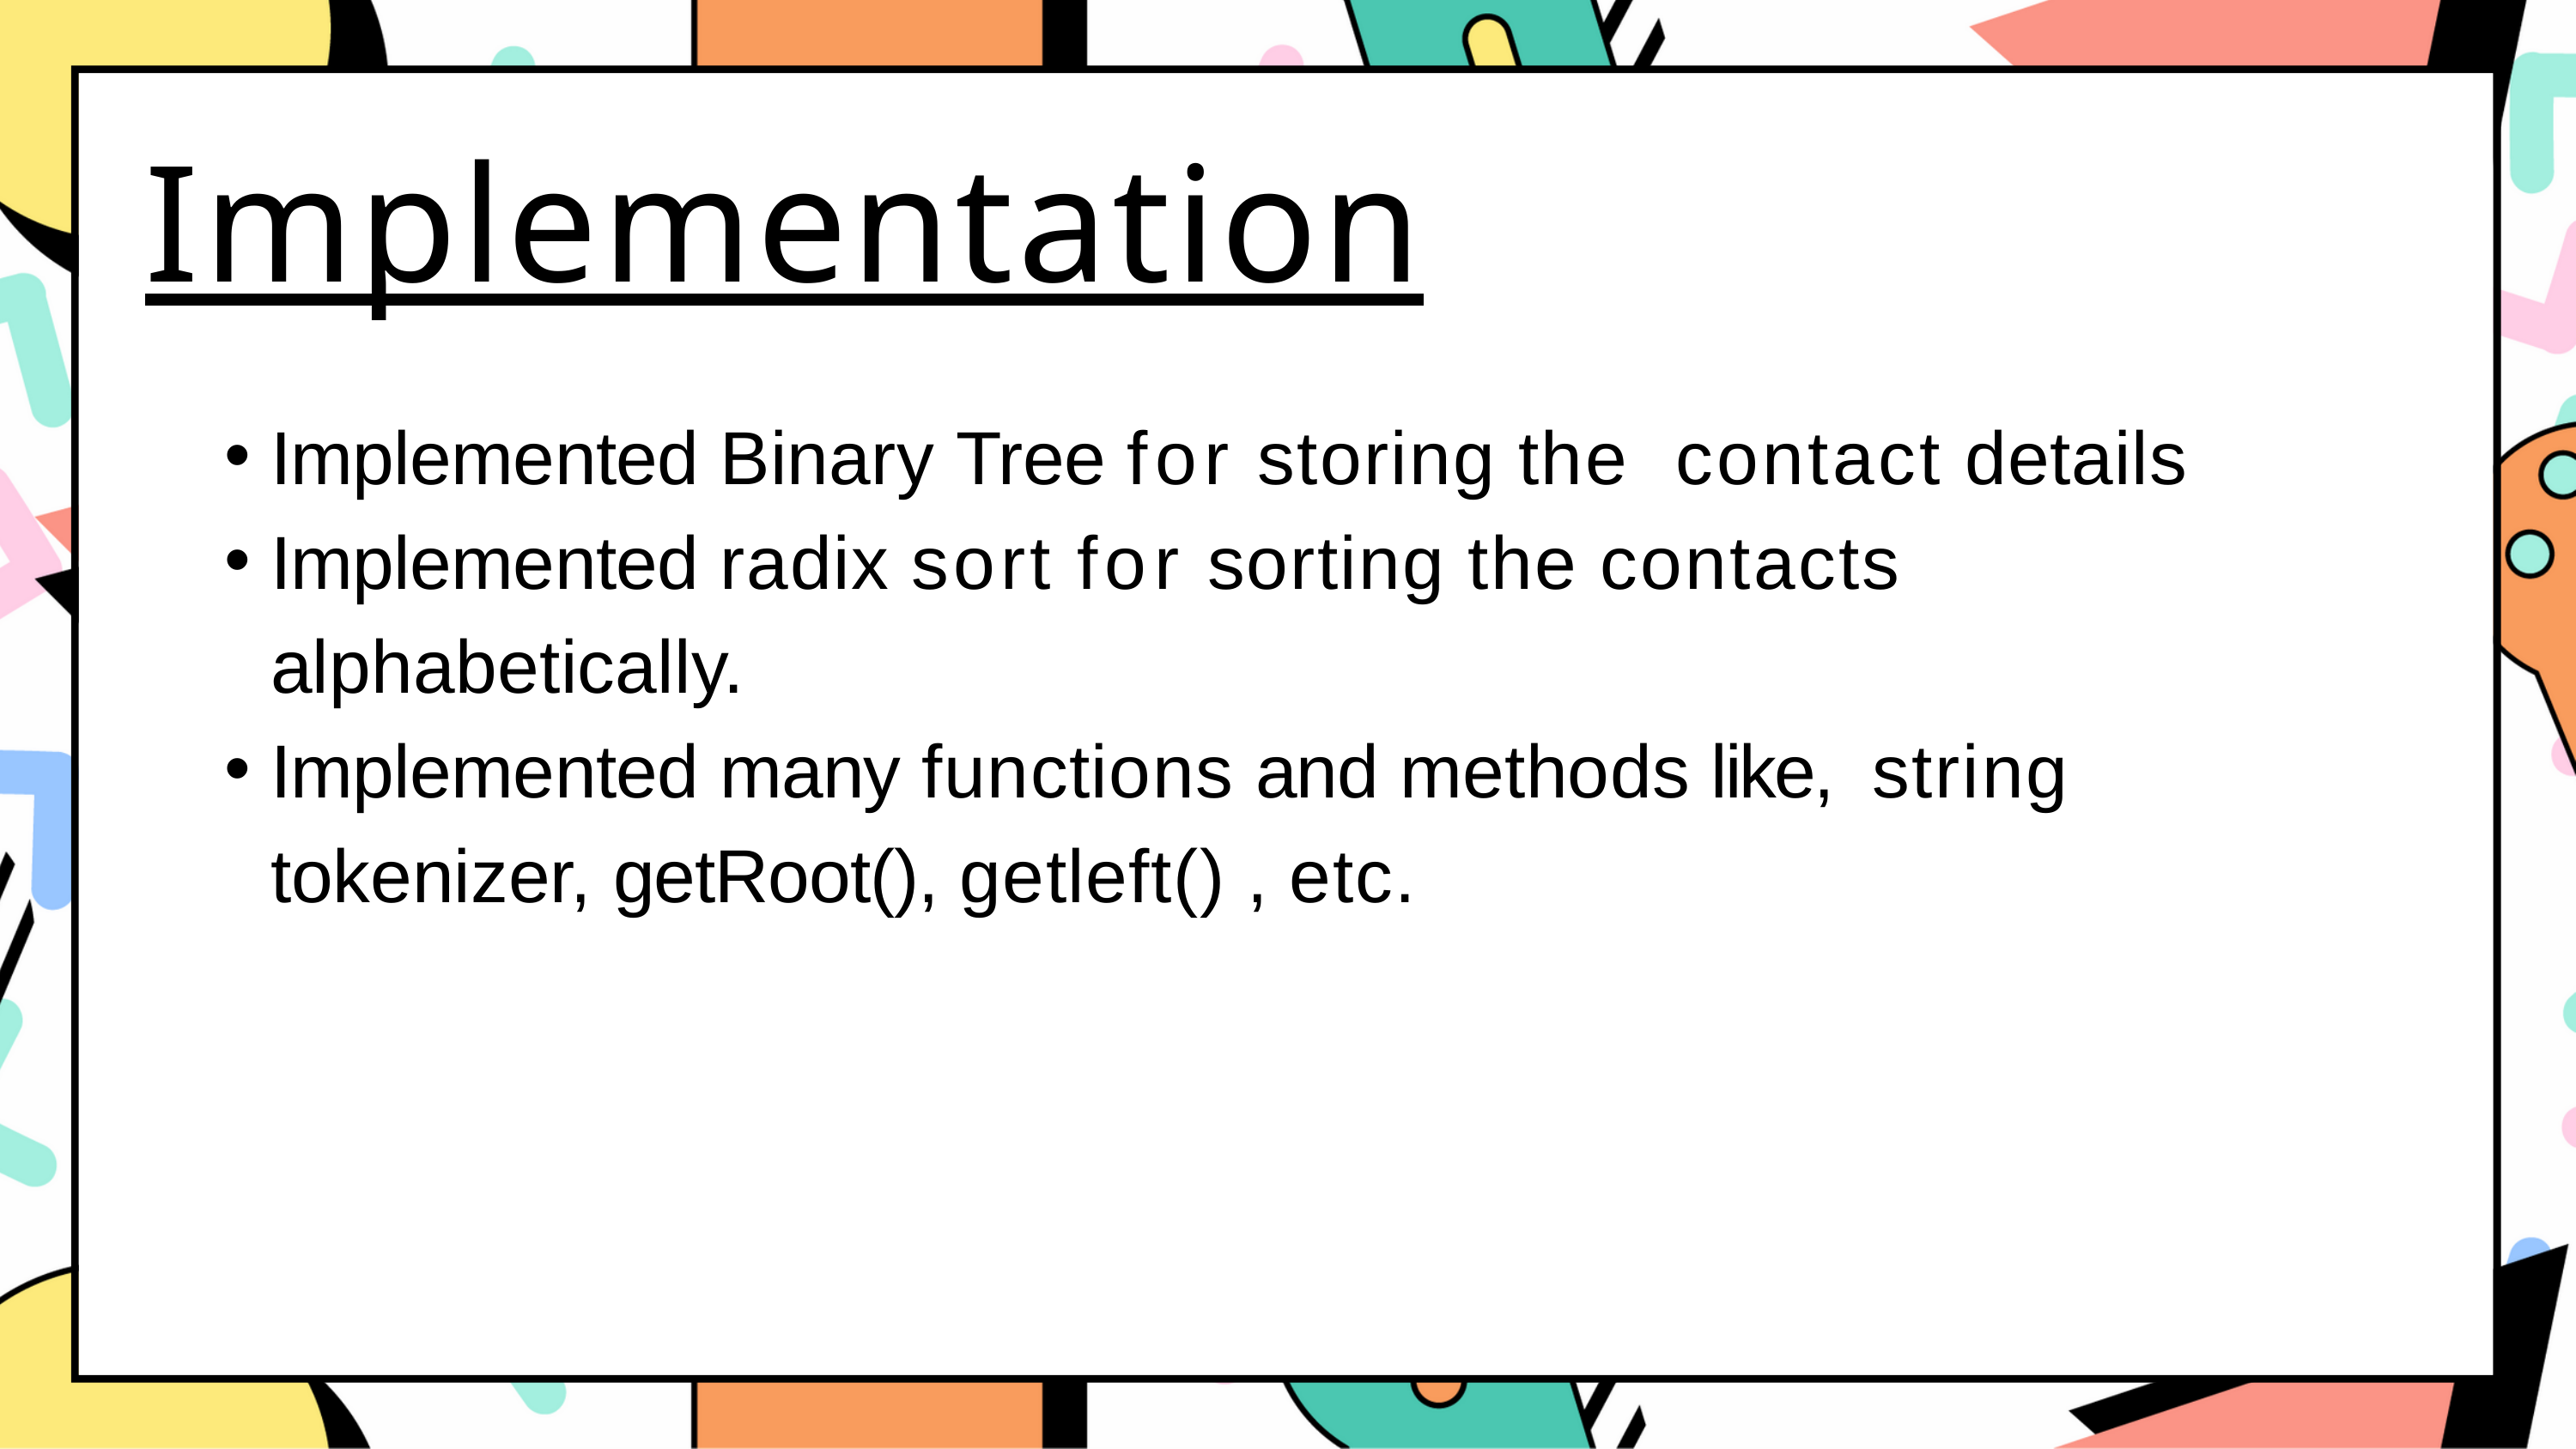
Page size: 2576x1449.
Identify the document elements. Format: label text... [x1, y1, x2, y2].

list Implemented Binary Tree for storing the contact details Implemented radix sort for sorting the contacts alphabetically. Implemented many functions and methods like, string tokenizer, getRoot(), getleft() , etc. [201, 347, 2211, 1222]
picture [0, 0, 2576, 1449]
title Implementation [143, 119, 1653, 363]
